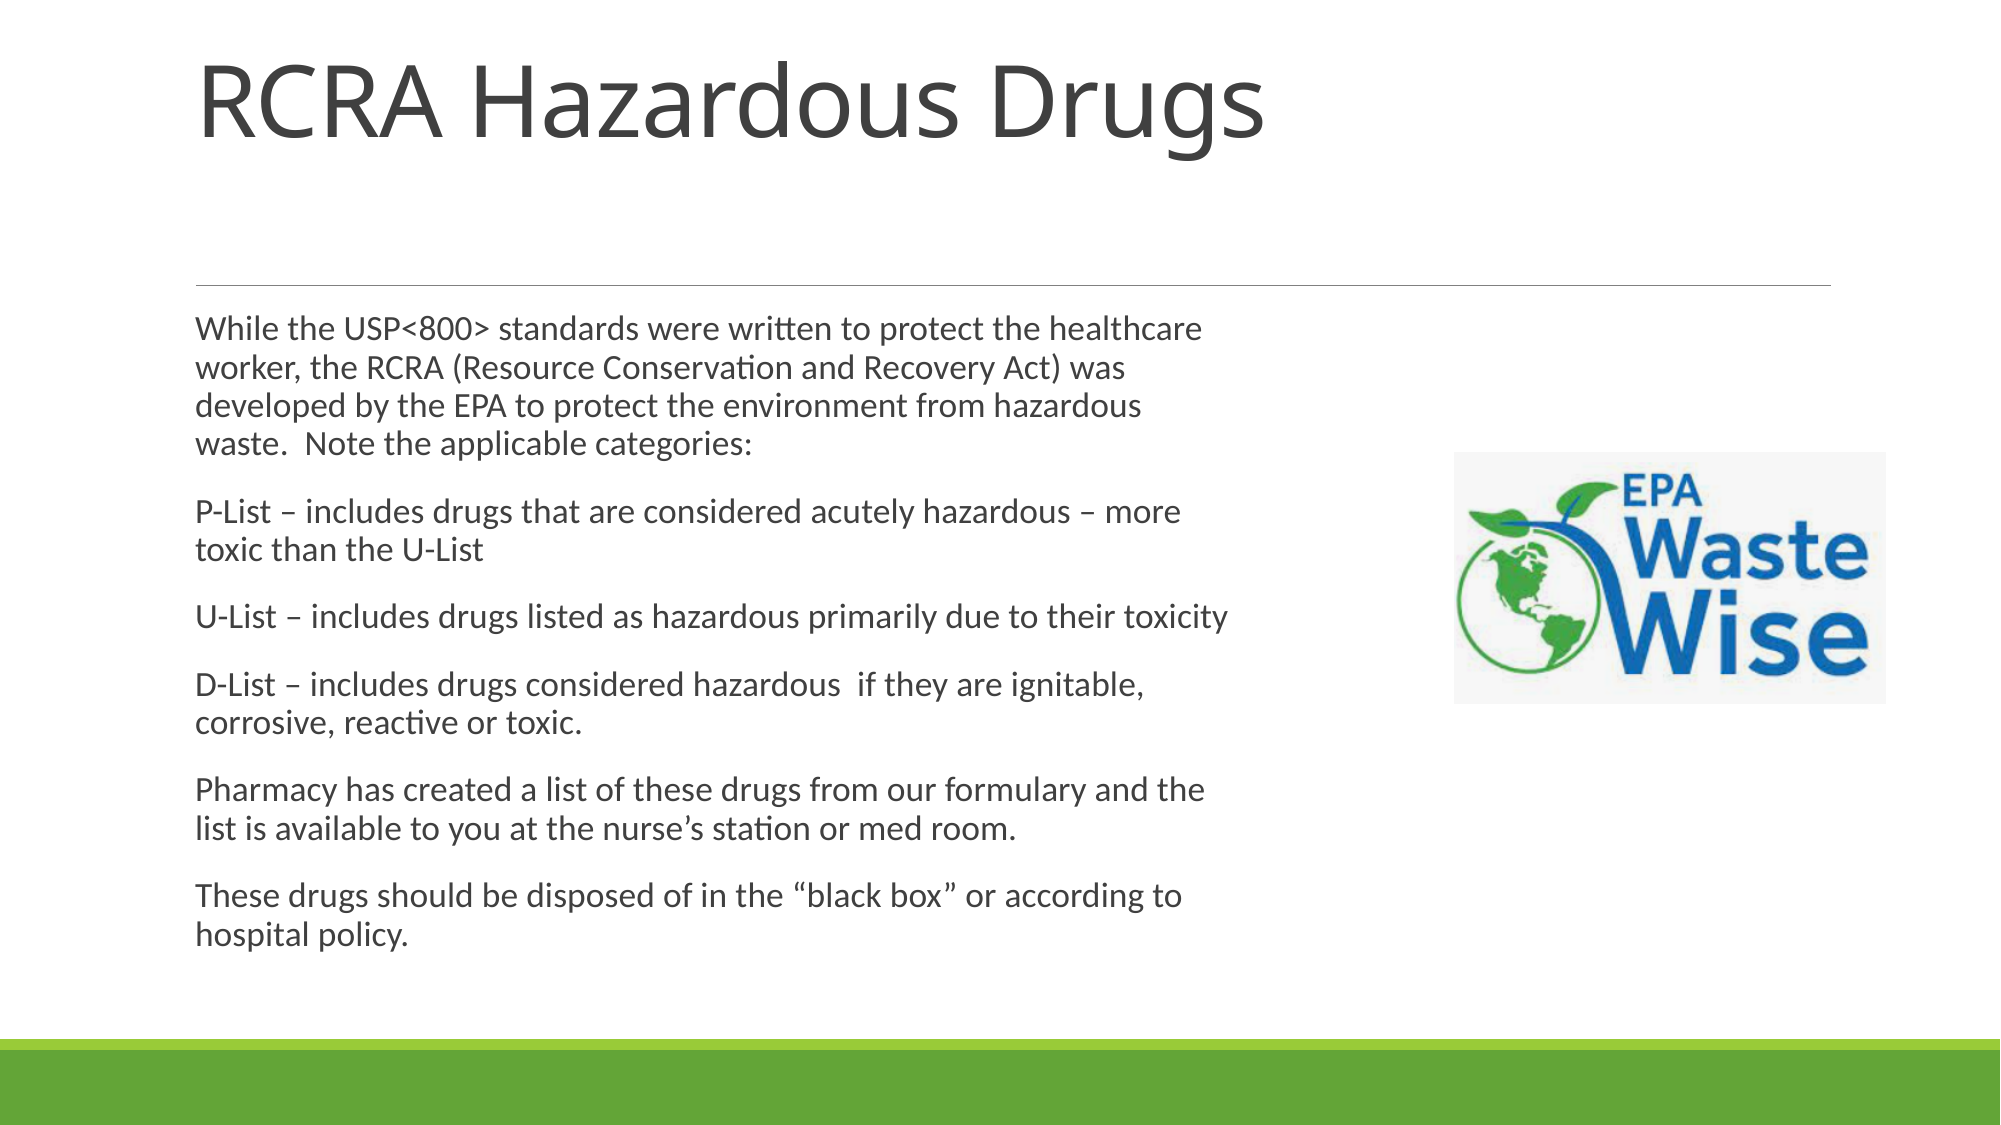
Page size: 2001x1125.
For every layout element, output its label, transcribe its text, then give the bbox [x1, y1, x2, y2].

picture [1454, 452, 1886, 705]
list While the USP<800> standards were written to protect the healthcare worker, the RCRA (Resource Conservation and Recovery Act) was developed by the EPA to protect the environment from hazardous waste. Note the applicable categories: P-List – includes drugs that are considered acutely hazardous – more toxic than the U-List U-List – includes drugs listed as hazardous primarily due to their toxicity D-List – includes drugs considered hazardous if they are ignitable, corrosive, reactive or toxic. Pharmacy has created a list of these drugs from our formulary and the list is available to you at the nurse’s station or med room. These drugs should be disposed of in the “black box” or according to hospital policy. [180, 302, 1239, 963]
title RCRA Hazardous Drugs [180, 47, 1830, 285]
